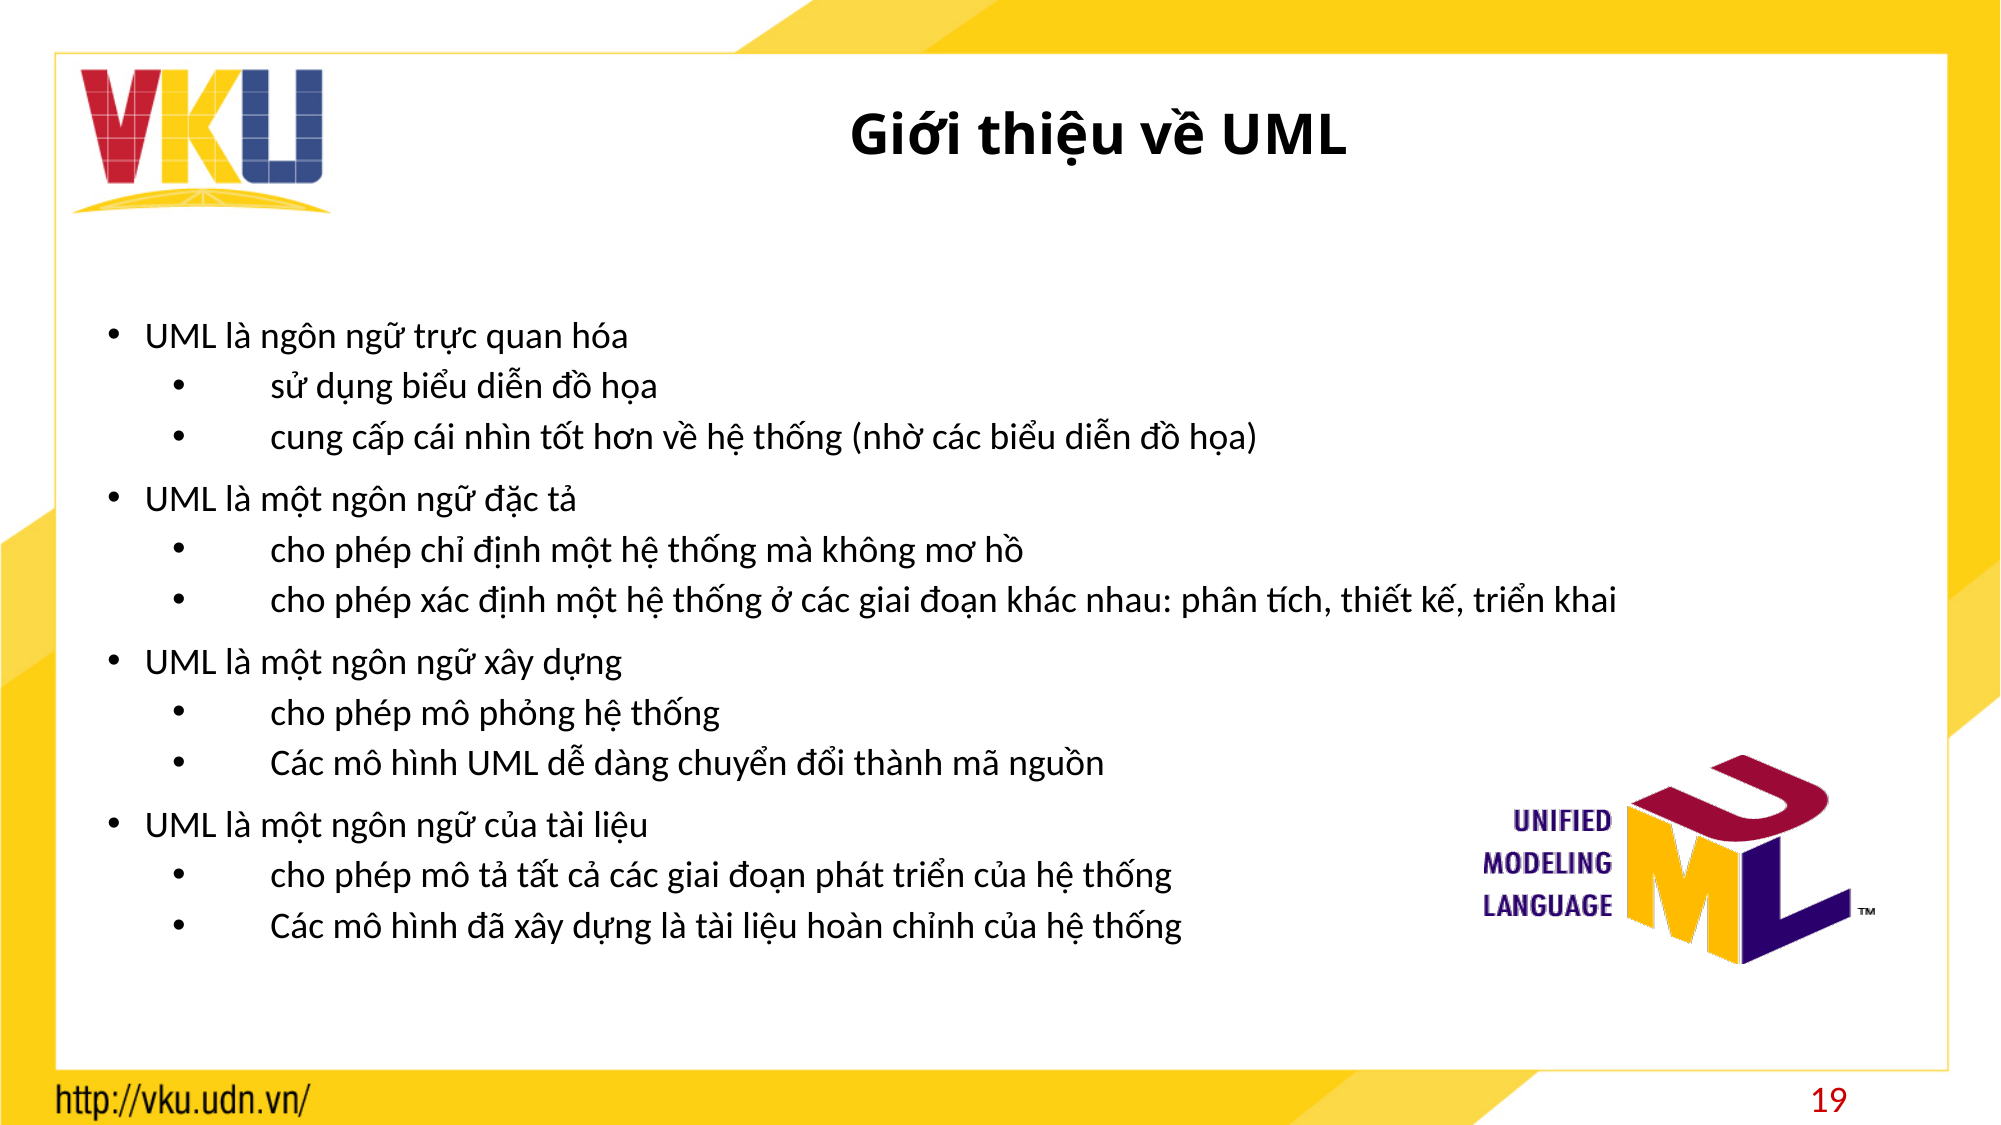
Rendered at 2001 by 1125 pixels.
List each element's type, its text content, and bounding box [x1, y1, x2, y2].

list UML là ngôn ngữ trực quan hóa sử dụng biểu diễn đồ họa cung cấp cái nhìn tốt hơn về hệ thống (nhờ các biểu diễn đồ họa) UML là một ngôn ngữ đặc tả cho phép chỉ định một hệ thống mà không mơ hồ cho phép xác định một hệ thống ở các giai đoạn khác nhau: phân tích, thiết kế, triển khai UML là một ngôn ngữ xây dựng cho phép mô phỏng hệ thống Các mô hình UML dễ dàng chuyển đổi thành mã nguồn UML là một ngôn ngữ của tài liệu cho phép mô tả tất cả các giai đoạn phát triển của hệ thống Các mô hình đã xây dựng là tài liệu hoàn chỉnh của hệ thống [92, 237, 1863, 1014]
picture [0, 0, 2001, 1125]
title Giới thiệu về UML [335, 59, 1863, 213]
slide_number 19 [1412, 1071, 1863, 1125]
